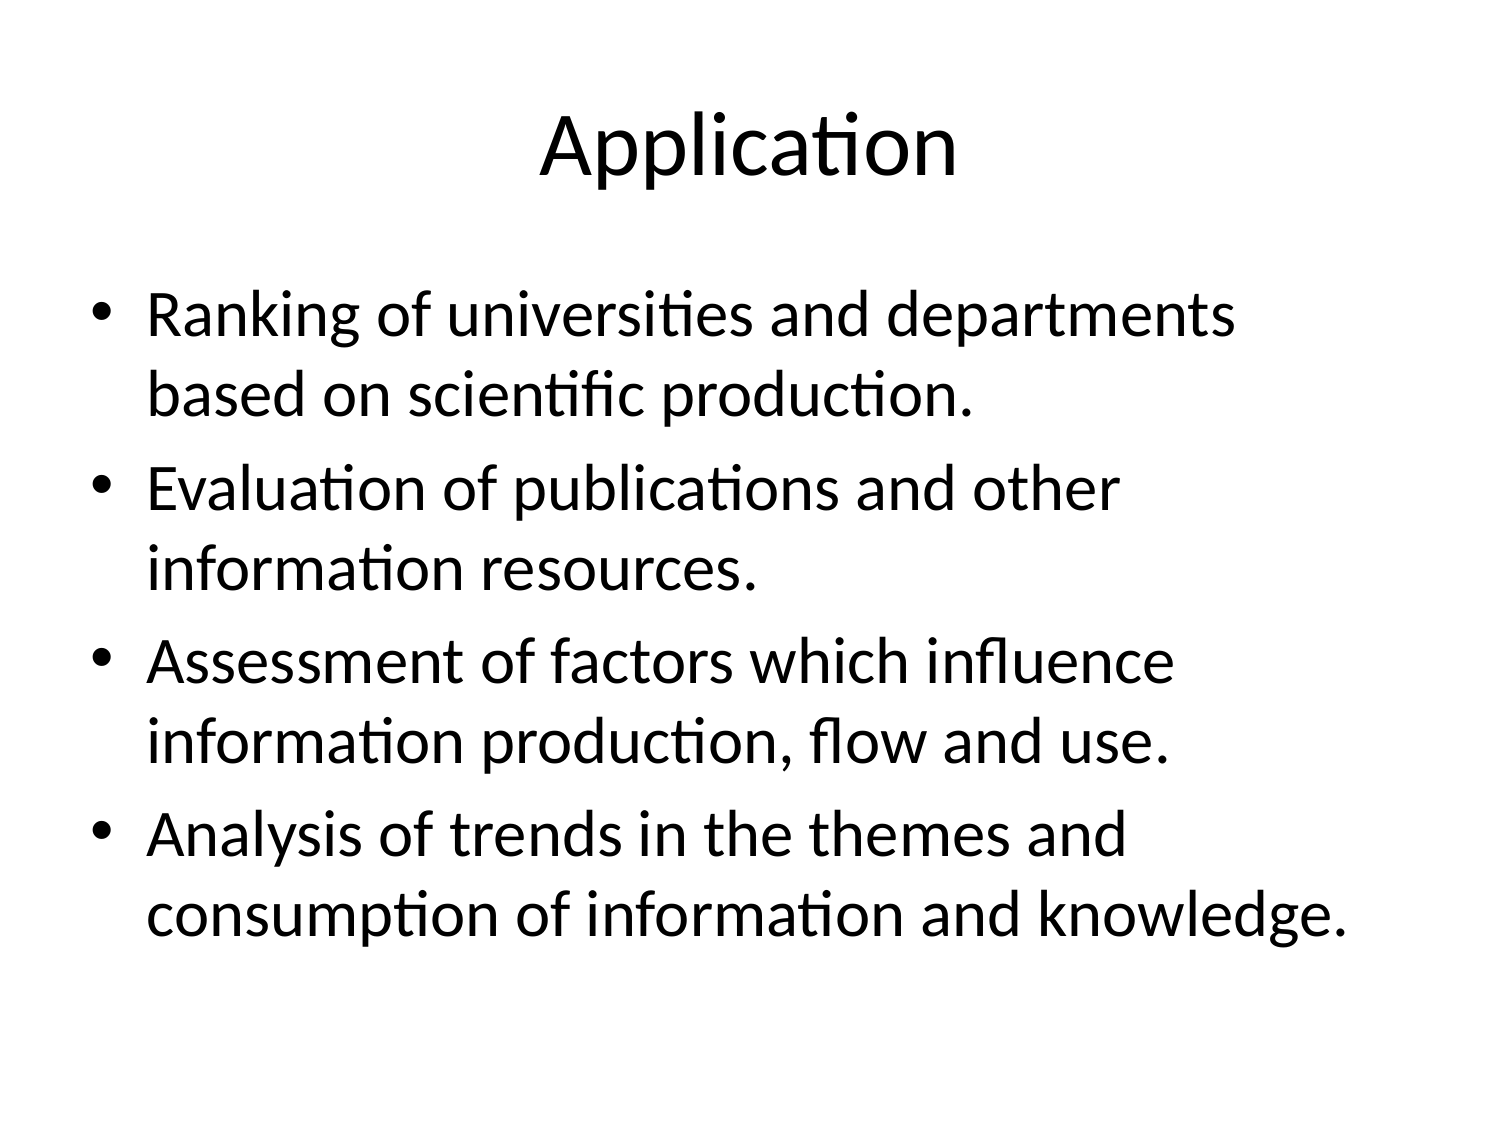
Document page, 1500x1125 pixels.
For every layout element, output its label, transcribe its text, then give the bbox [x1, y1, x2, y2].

title Application [75, 45, 1425, 233]
list Ranking of universities and departments based on scientific production. Evaluation of publications and other information resources. Assessment of factors which influence information production, flow and use. Analysis of trends in the themes and consumption of information and knowledge. [75, 262, 1425, 1005]
